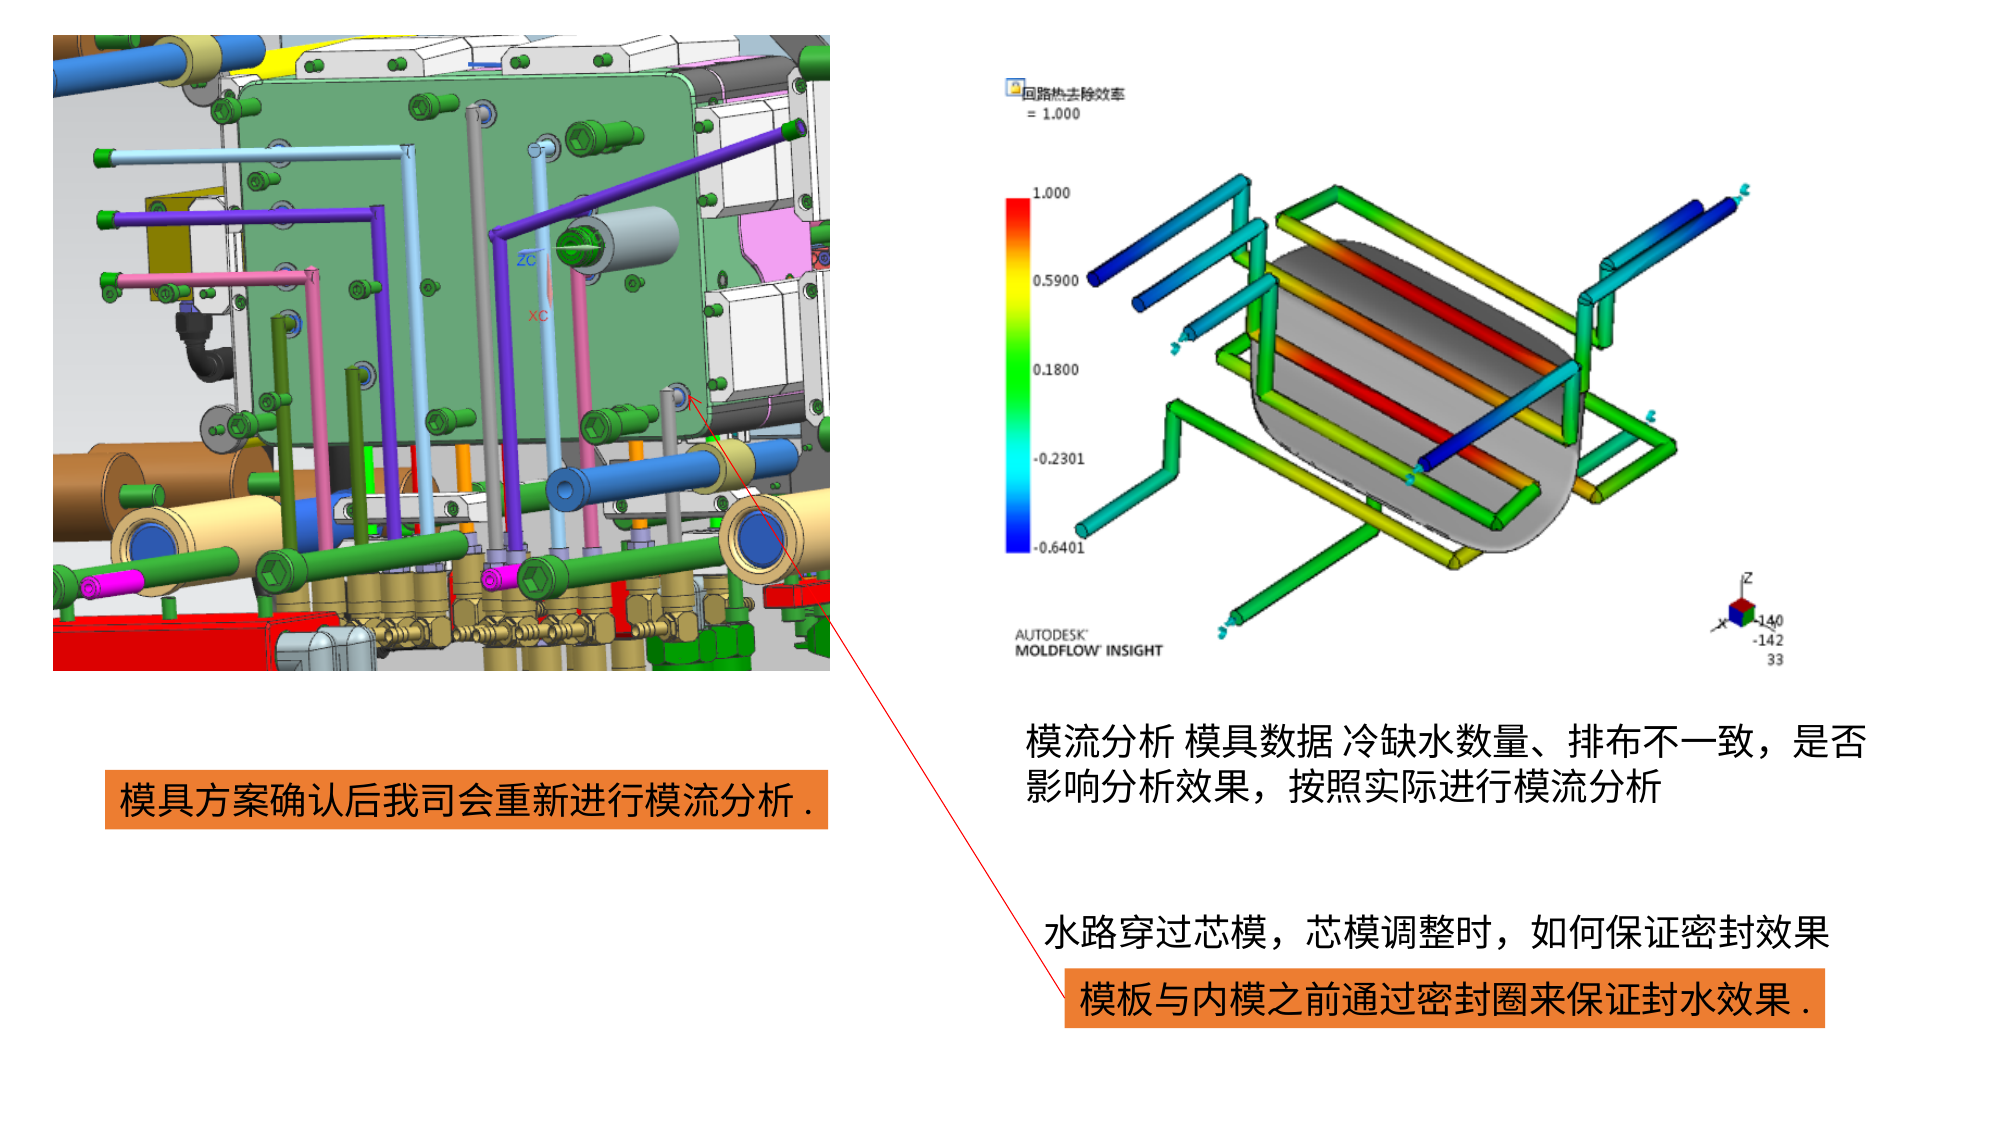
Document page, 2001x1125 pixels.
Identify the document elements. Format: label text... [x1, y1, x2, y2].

text_box 水路穿过芯模，芯模调整时，如何保证密封效果 [1066, 901, 1937, 962]
picture [991, 78, 1834, 671]
picture [53, 35, 830, 671]
text_box 模流分析 模具数据 冷缺水数量、排布不一致，是否影响分析效果，按照实际进行模流分析 [1066, 711, 1919, 816]
text_box 模具方案确认后我司会重新进行模流分析. [105, 769, 688, 830]
text_box 模板与内模之前通过密封圈来保证封水效果. [1064, 968, 1826, 1029]
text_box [688, 394, 1066, 999]
